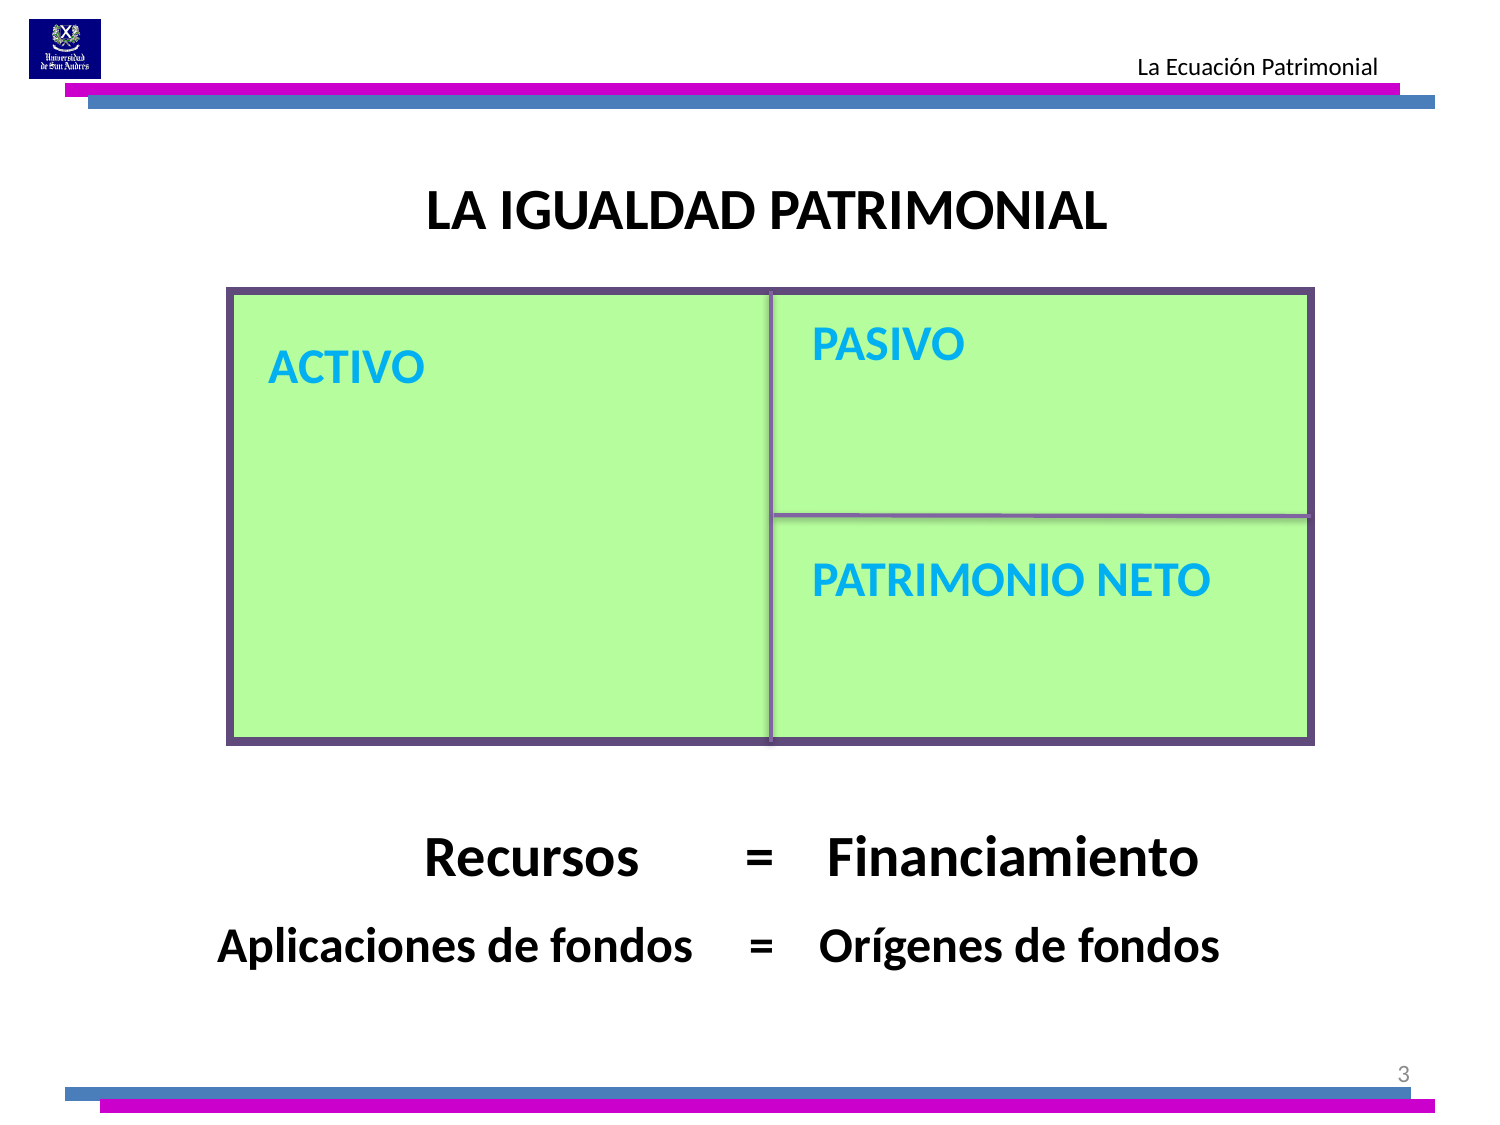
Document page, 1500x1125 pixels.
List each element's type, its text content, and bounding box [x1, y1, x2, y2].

text_box La Ecuación Patrimonial [643, 42, 1394, 88]
text_box [773, 290, 1312, 513]
text_box PATRIMONIO NETO [797, 538, 1247, 614]
text_box PASIVO [797, 302, 1105, 378]
text_box [230, 290, 769, 742]
title LA IGUALDAD PATRIMONIAL [123, 137, 1412, 275]
slide_number 3 [1074, 1042, 1425, 1099]
picture [29, 18, 101, 79]
text_box Recursos = Financiamiento [277, 810, 1368, 895]
text_box ACTIVO [253, 326, 561, 401]
text_box [778, 525, 1312, 742]
text_box Aplicaciones de fondos = Orígenes de fondos [123, 905, 1400, 980]
